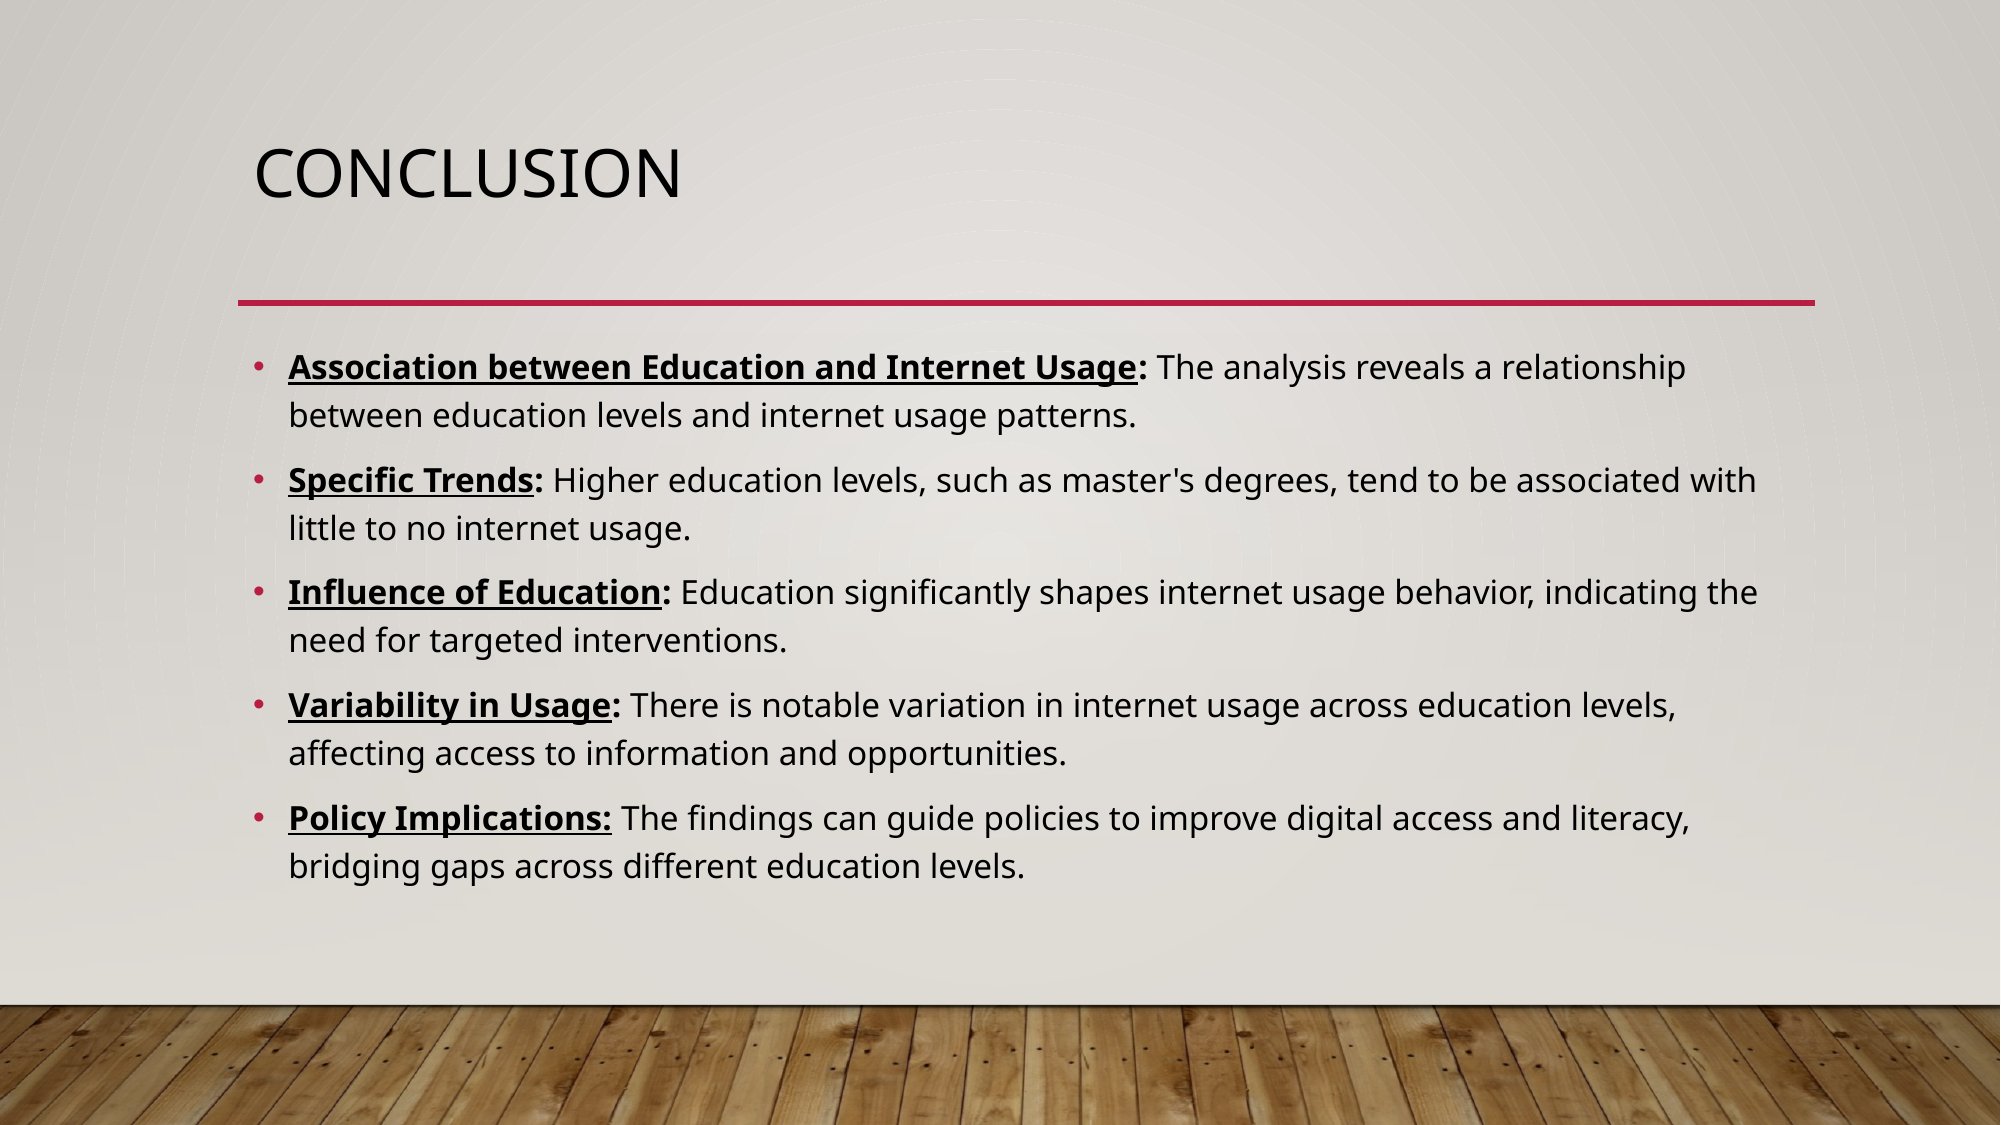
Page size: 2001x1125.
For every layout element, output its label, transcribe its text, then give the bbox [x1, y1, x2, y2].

title Conclusion [238, 131, 1814, 294]
picture [0, 1005, 2000, 1125]
list Association between Education and Internet Usage: The analysis reveals a relationship between education levels and internet usage patterns. Specific Trends: Higher education levels, such as master's degrees, tend to be associated with little to no internet usage. Influence of Education: Education significantly shapes internet usage behavior, indicating the need for targeted interventions. Variability in Usage: There is notable variation in internet usage across education levels, affecting access to information and opportunities. Policy Implications: The findings can guide policies to improve digital access and literacy, bridging gaps across different education levels. [238, 330, 1814, 897]
